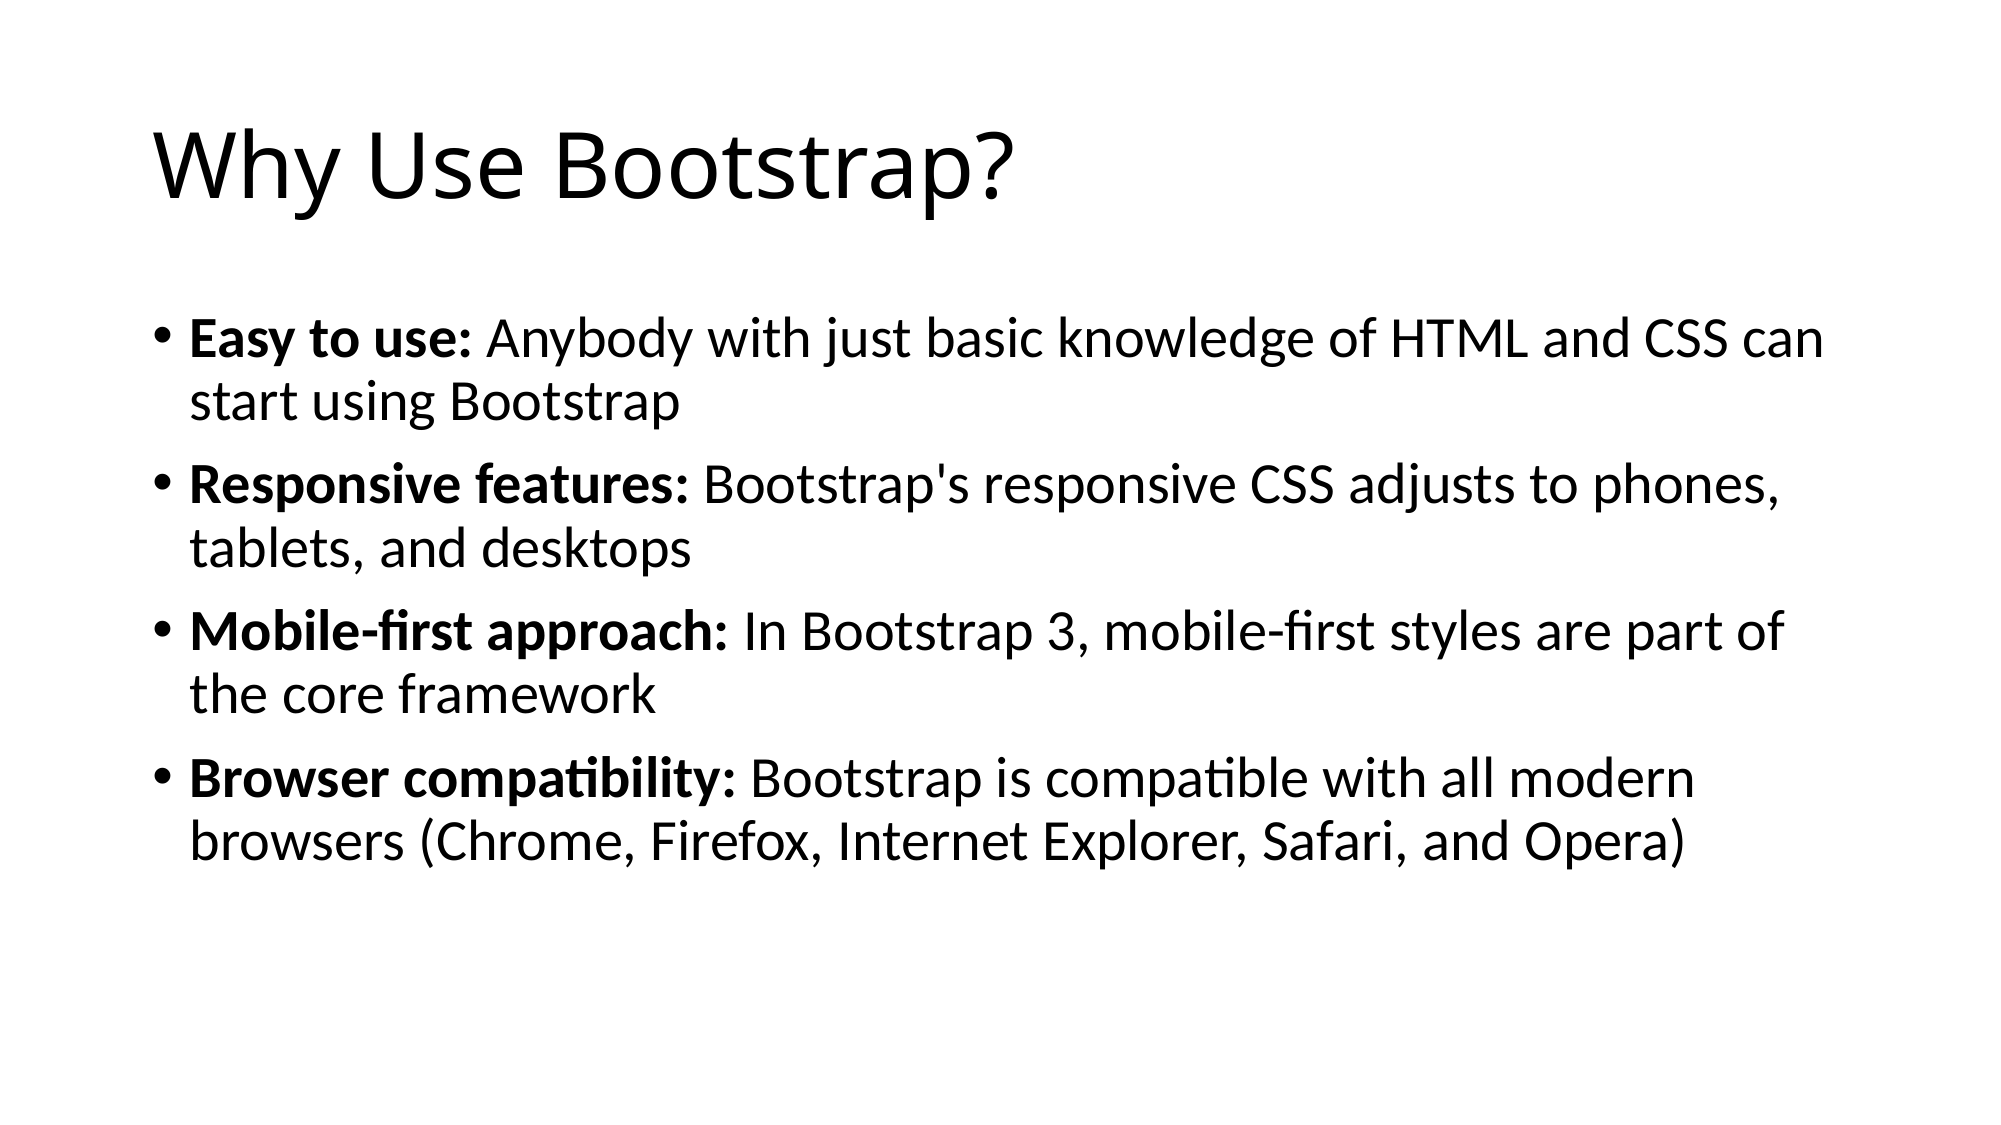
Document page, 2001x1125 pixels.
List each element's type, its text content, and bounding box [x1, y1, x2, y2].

title Why Use Bootstrap? [137, 59, 1863, 278]
list Easy to use: Anybody with just basic knowledge of HTML and CSS can start using Bootstrap Responsive features: Bootstrap's responsive CSS adjusts to phones, tablets, and desktops Mobile-first approach: In Bootstrap 3, mobile-first styles are part of the core framework Browser compatibility: Bootstrap is compatible with all modern browsers (Chrome, Firefox, Internet Explorer, Safari, and Opera) [137, 299, 1863, 1014]
